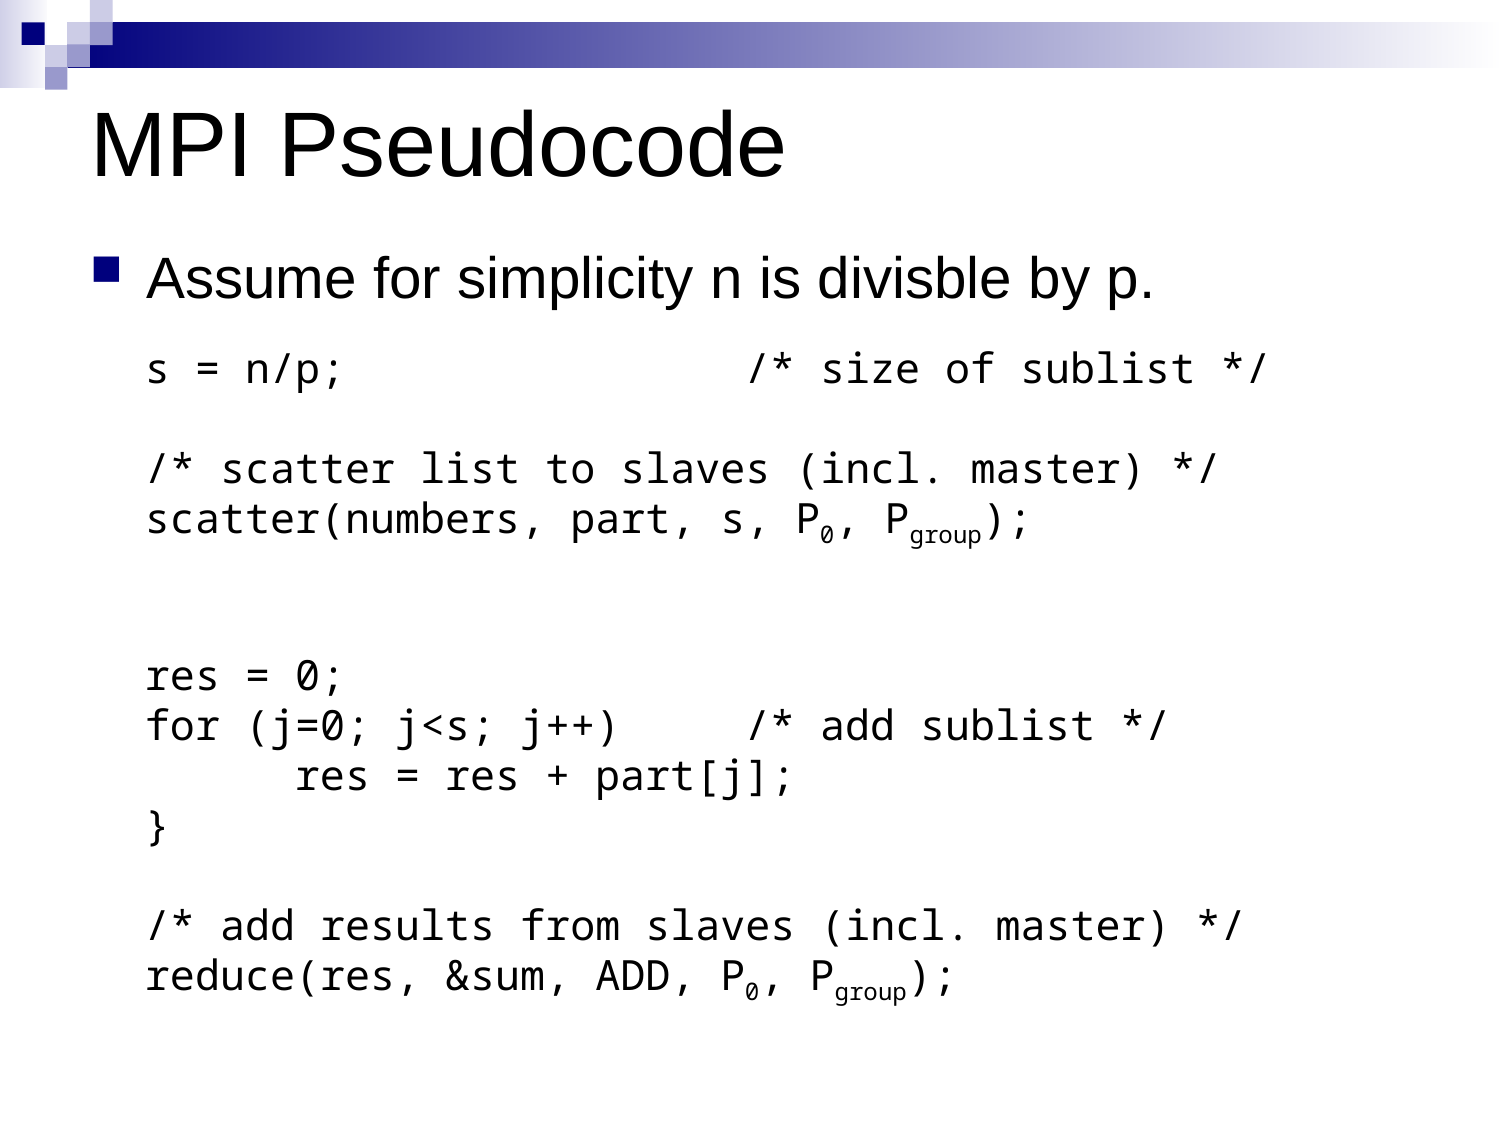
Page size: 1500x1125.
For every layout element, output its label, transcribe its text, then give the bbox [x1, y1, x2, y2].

text_box s = n/p; /* size of sublist */ /* scatter list to slaves (incl. master) */ scatter(numbers, part, s, P0, Pgroup); res = 0; for (j=0; j<s; j++) /* add sublist */ res = res + part[j]; } /* add results from slaves (incl. master) */ reduce(res, &sum, ADD, P0, Pgroup); [130, 334, 1343, 1013]
list Assume for simplicity n is divisble by p. [75, 232, 1425, 1018]
title MPI Pseudocode [75, 75, 1425, 205]
